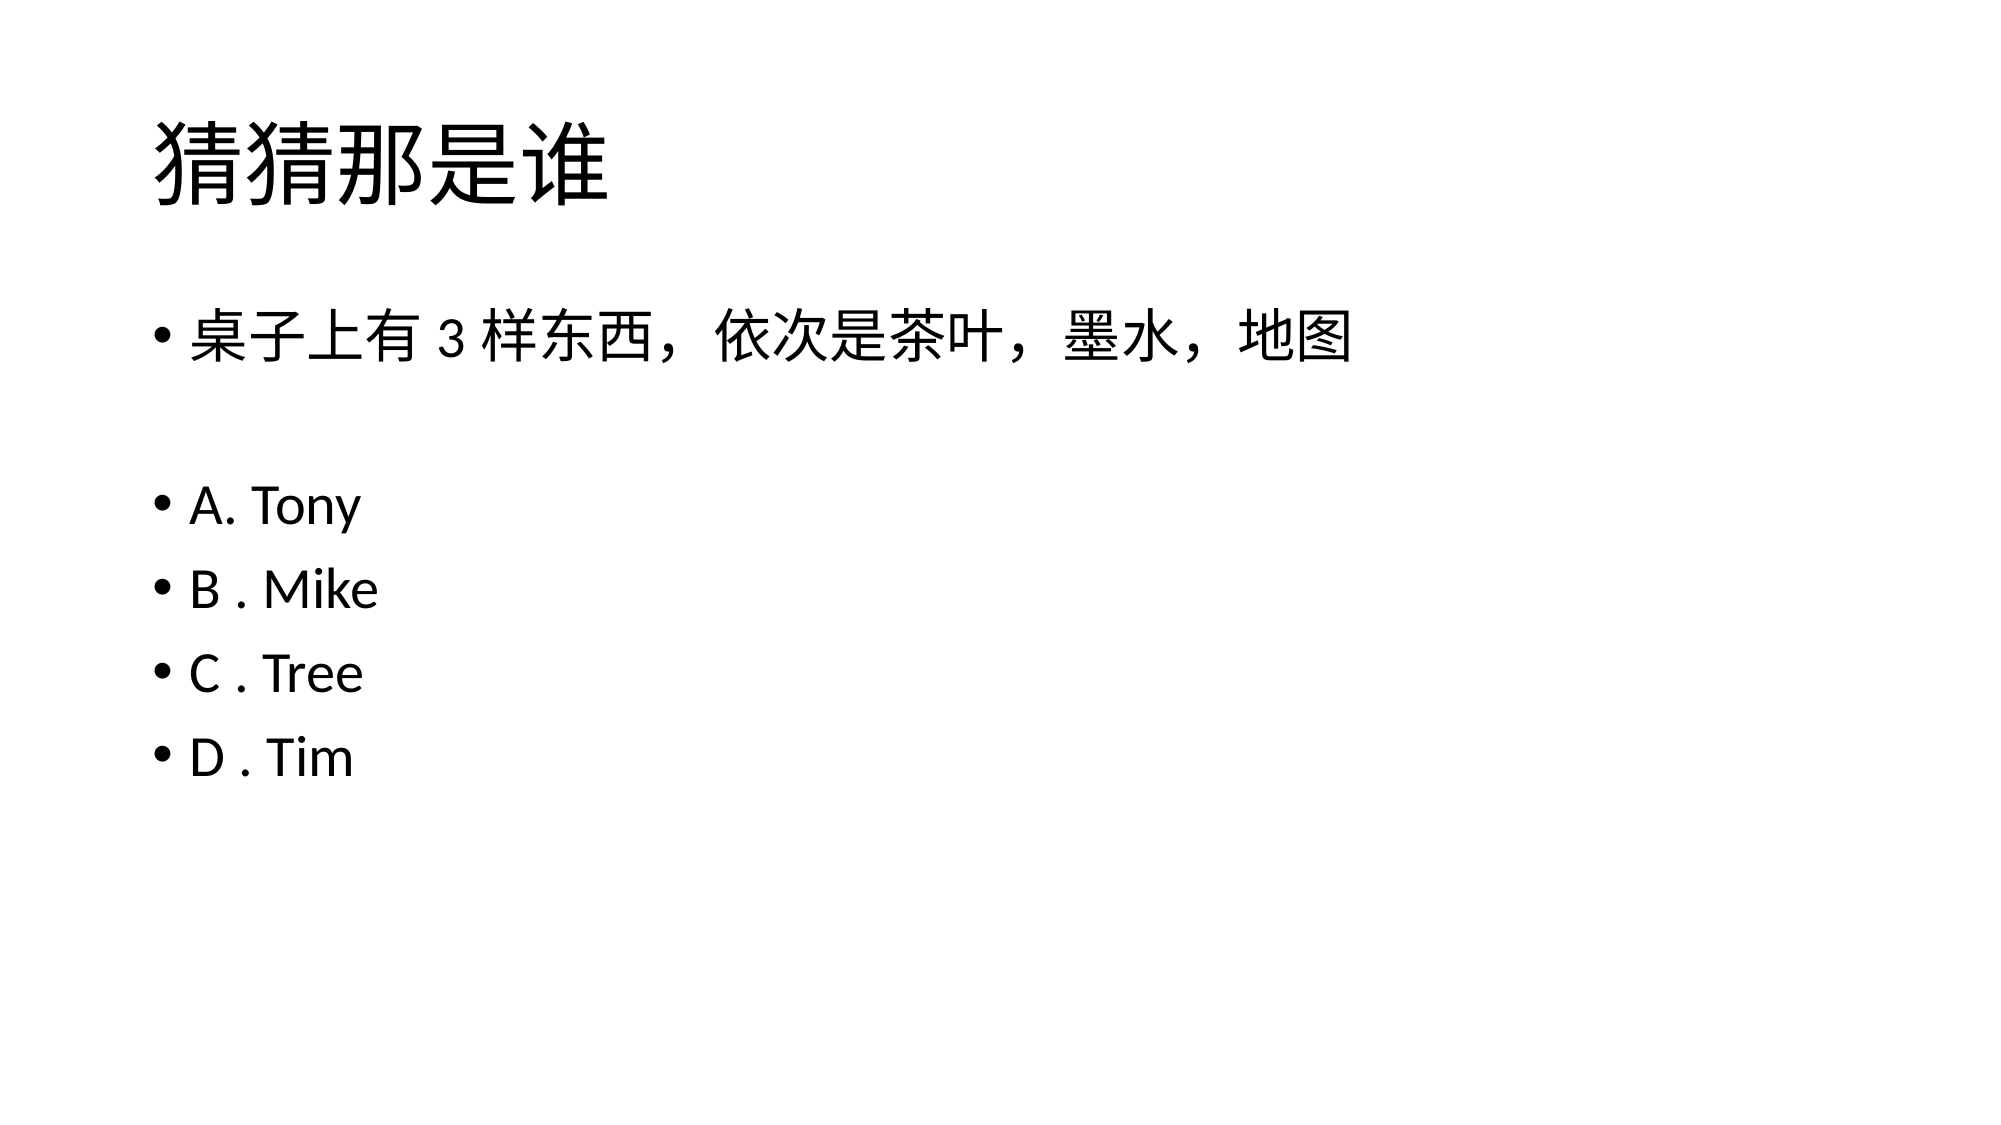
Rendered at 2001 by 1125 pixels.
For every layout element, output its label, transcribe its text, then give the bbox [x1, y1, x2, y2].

list 桌子上有3样东西，依次是茶叶，墨水，地图 A. Tony B . Mike C . Tree D . Tim [137, 299, 1863, 1014]
title 猜猜那是谁 [137, 59, 1863, 278]
